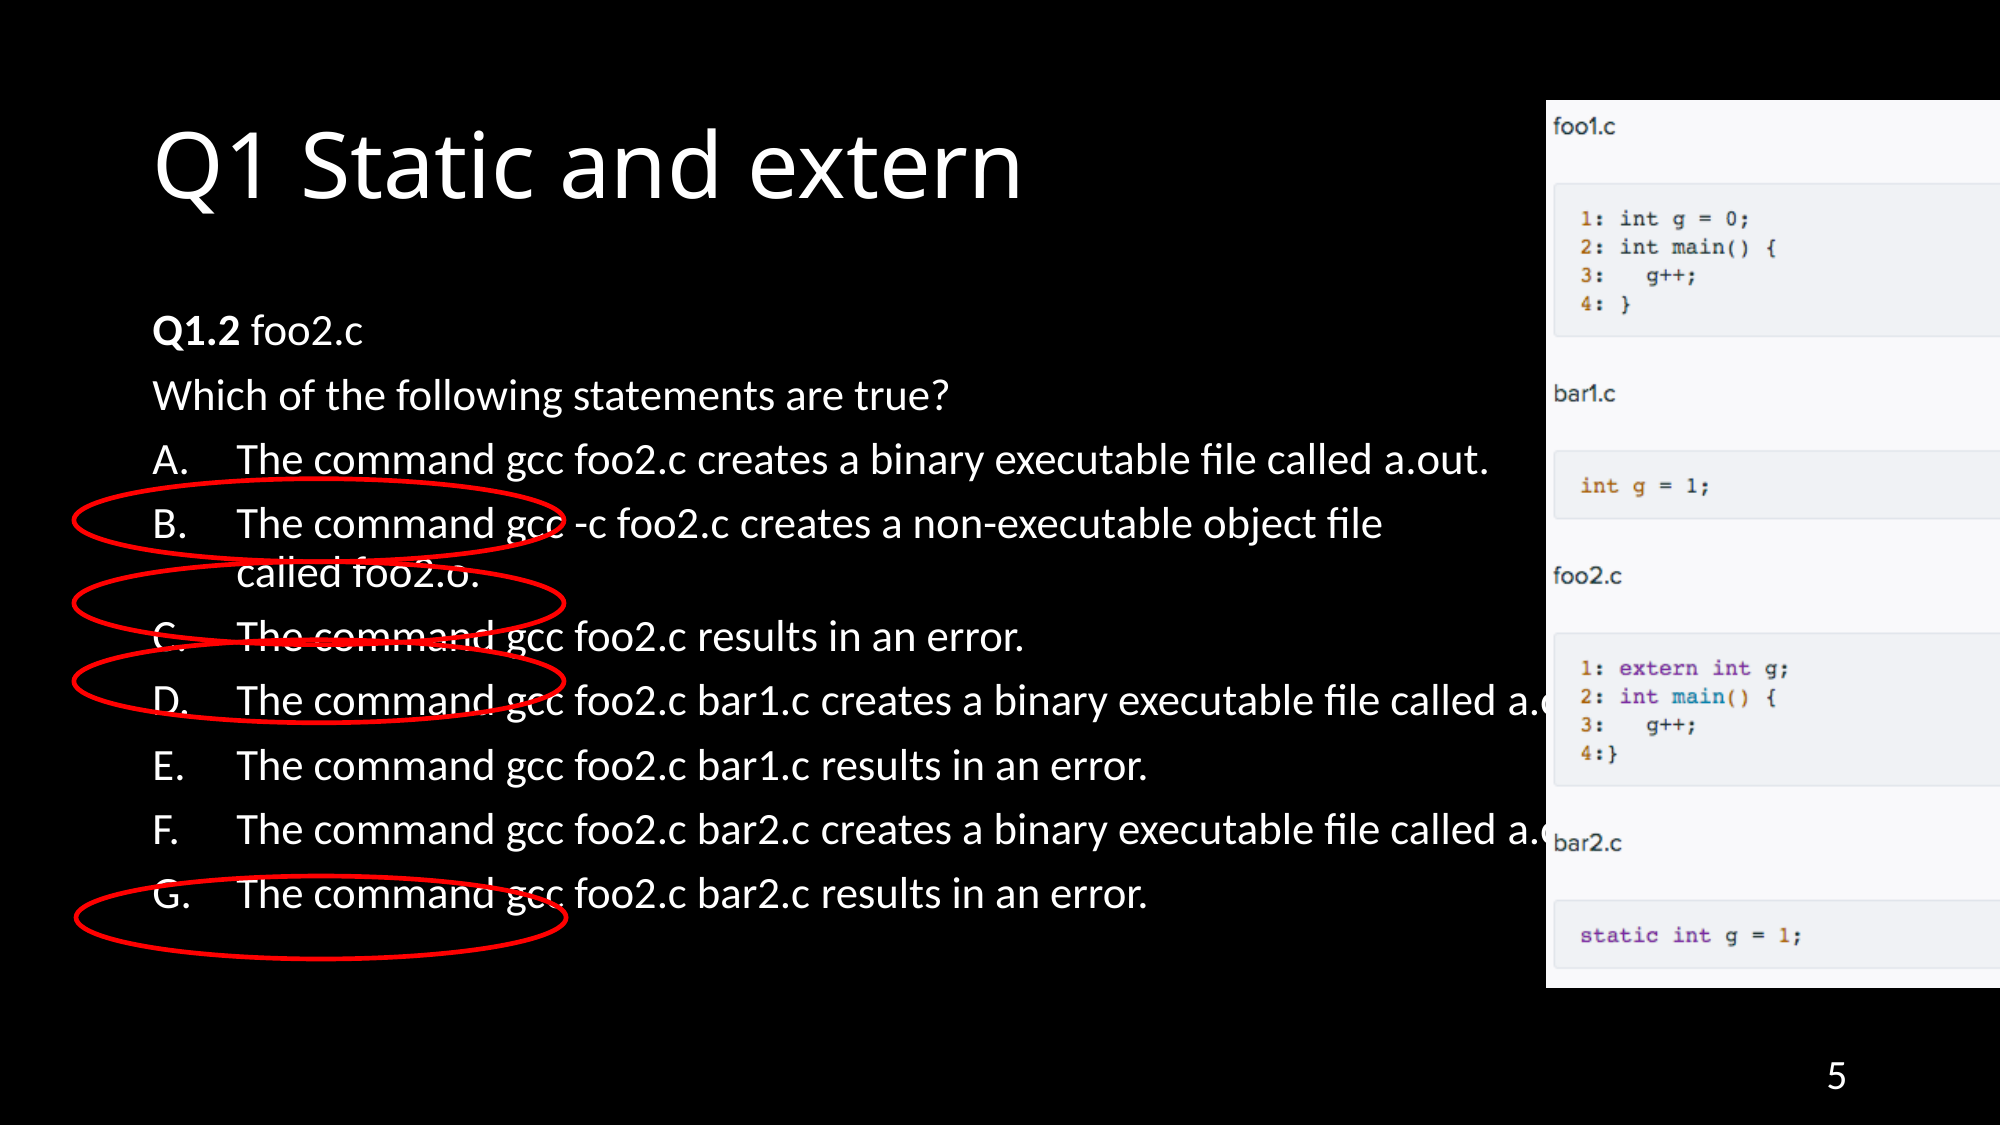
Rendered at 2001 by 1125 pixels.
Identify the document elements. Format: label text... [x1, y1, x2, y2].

text_box [72, 560, 566, 642]
slide_number 5 [1412, 1042, 1863, 1103]
list Q1.2 foo2.c Which of the following statements are true? The command gcc foo2.c creates a binary executable file called a.out. The command gcc -c foo2.c creates a non-executable object file called foo2.o. The command gcc foo2.c results in an error. The command gcc foo2.c bar1.c creates a binary executable file called a.out. The command gcc foo2.c bar1.c results in an error. The command gcc foo2.c bar2.c creates a binary executable file called a.out. The command gcc foo2.c bar2.c results in an error. [137, 299, 1648, 1014]
text_box [72, 638, 566, 724]
text_box [74, 874, 568, 961]
text_box [72, 477, 566, 562]
title Q1 Static and extern [137, 59, 1863, 278]
picture [1546, 100, 2000, 988]
